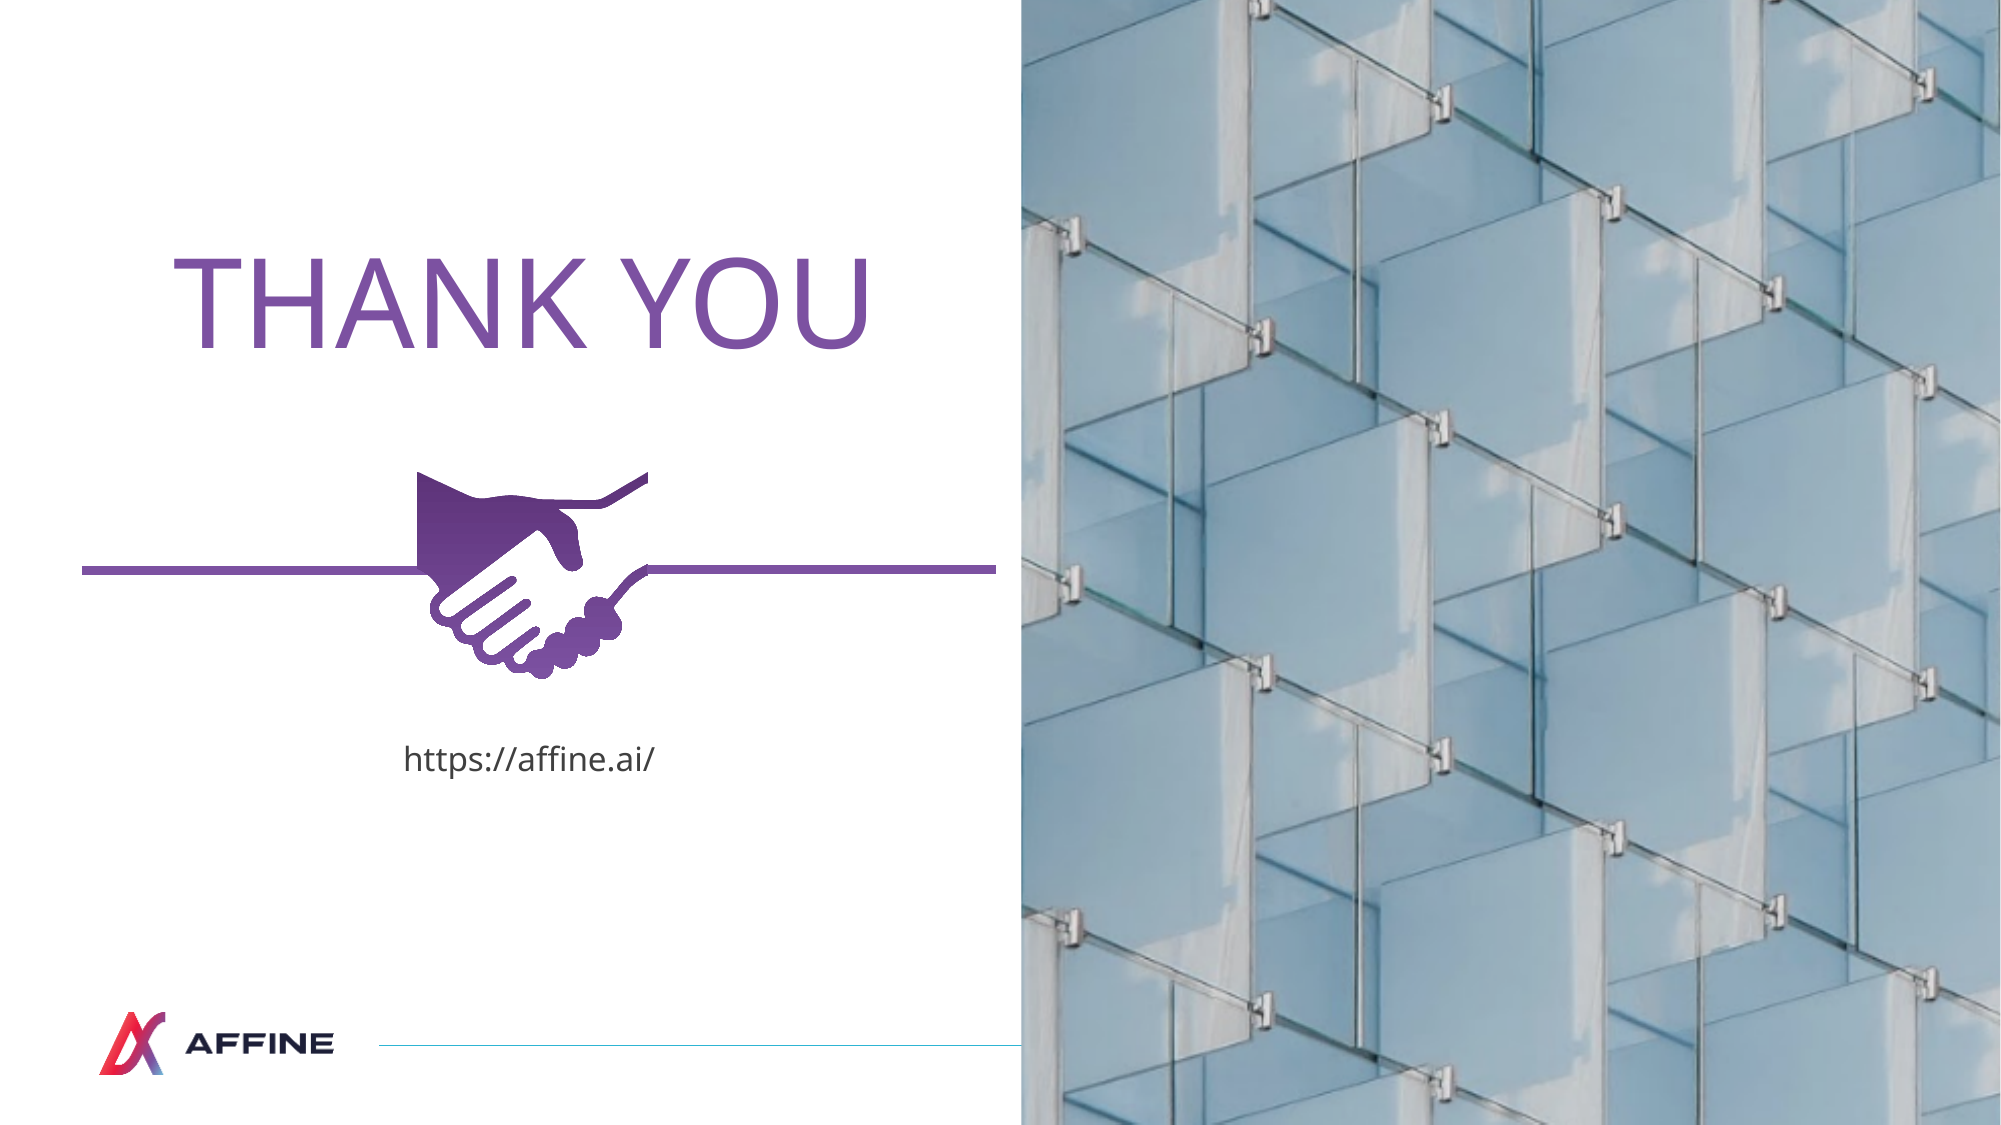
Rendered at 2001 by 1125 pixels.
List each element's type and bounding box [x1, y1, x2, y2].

picture [99, 1012, 334, 1075]
picture [1021, 0, 2001, 1125]
